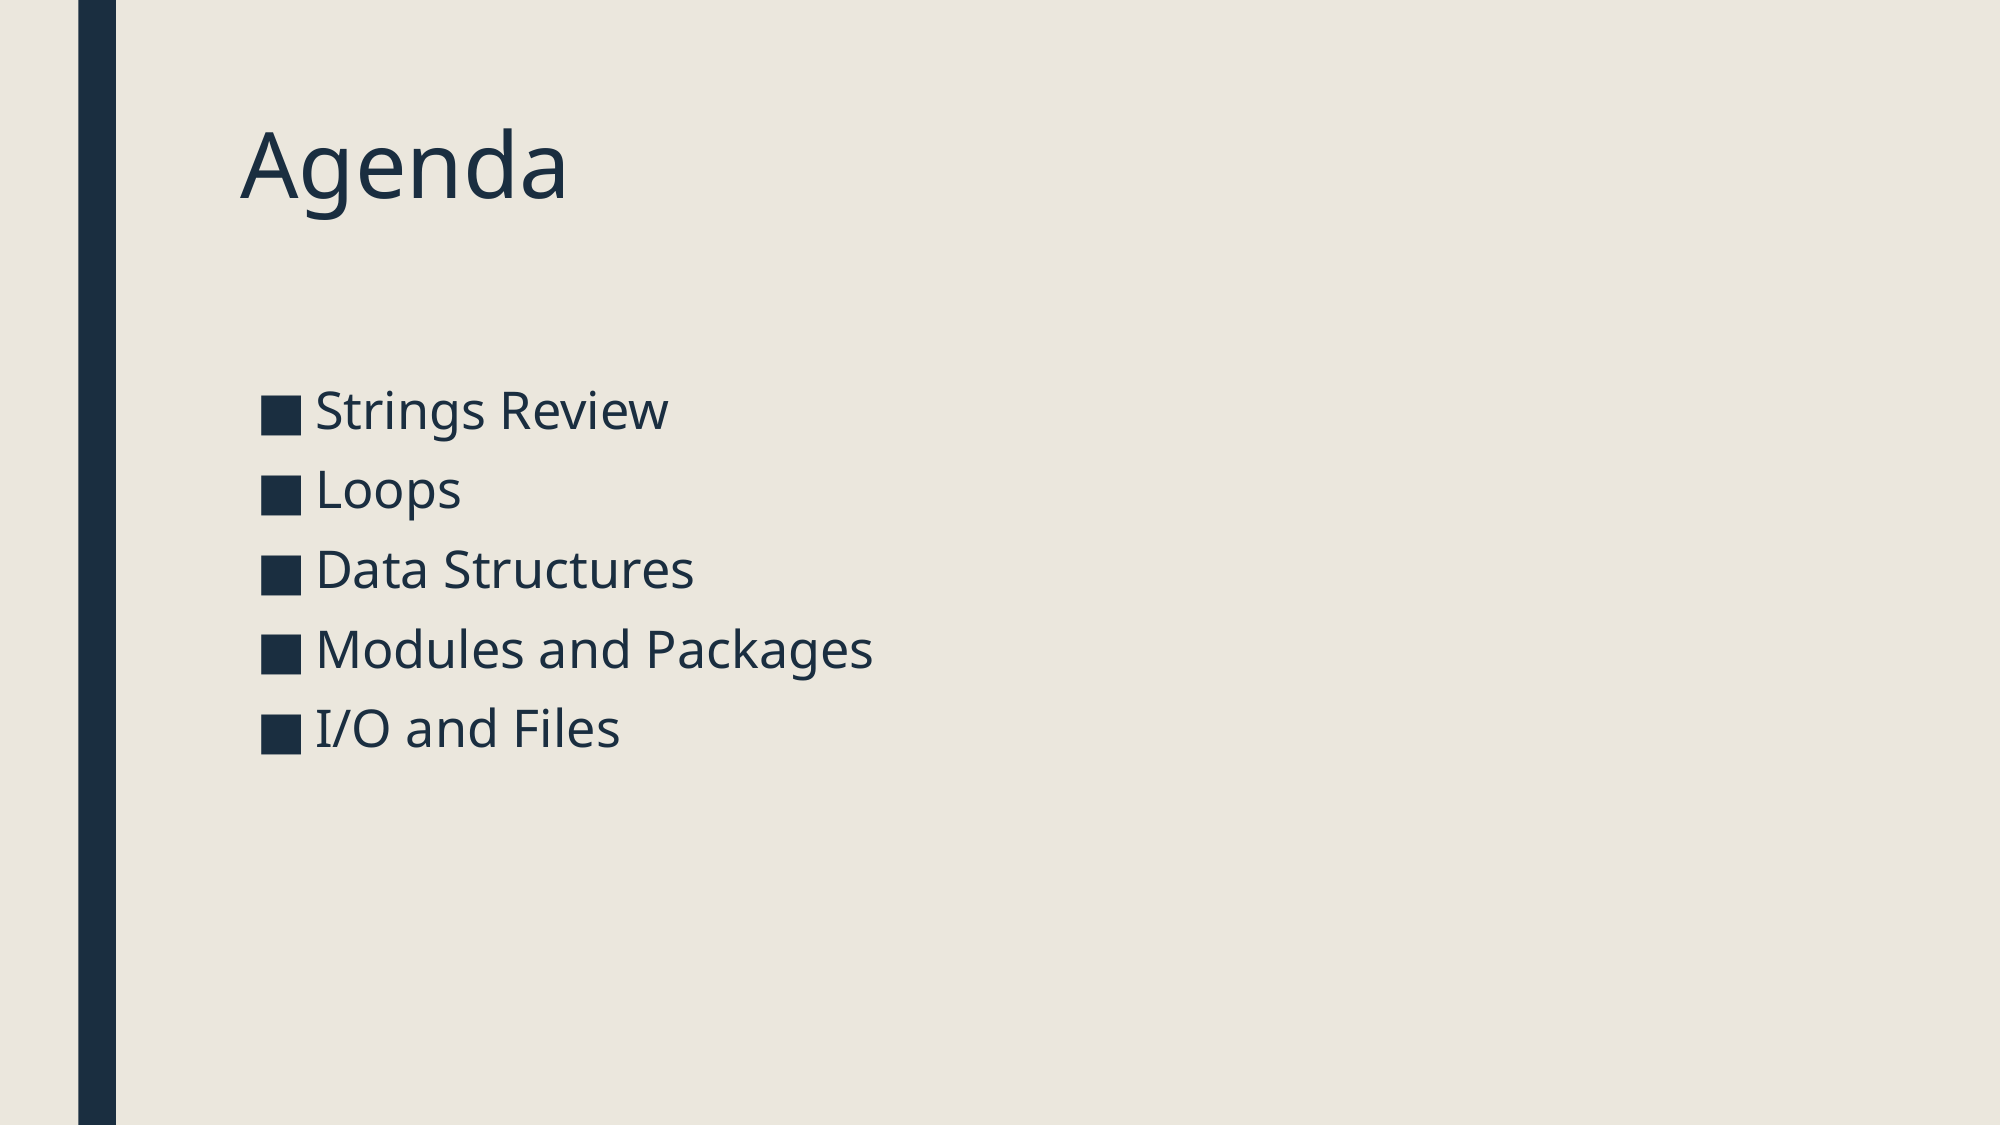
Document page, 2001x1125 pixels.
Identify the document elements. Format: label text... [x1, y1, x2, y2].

list Strings Review Loops Data Structures Modules and Packages I/O and Files [225, 375, 1800, 963]
title Agenda [225, 112, 1800, 357]
